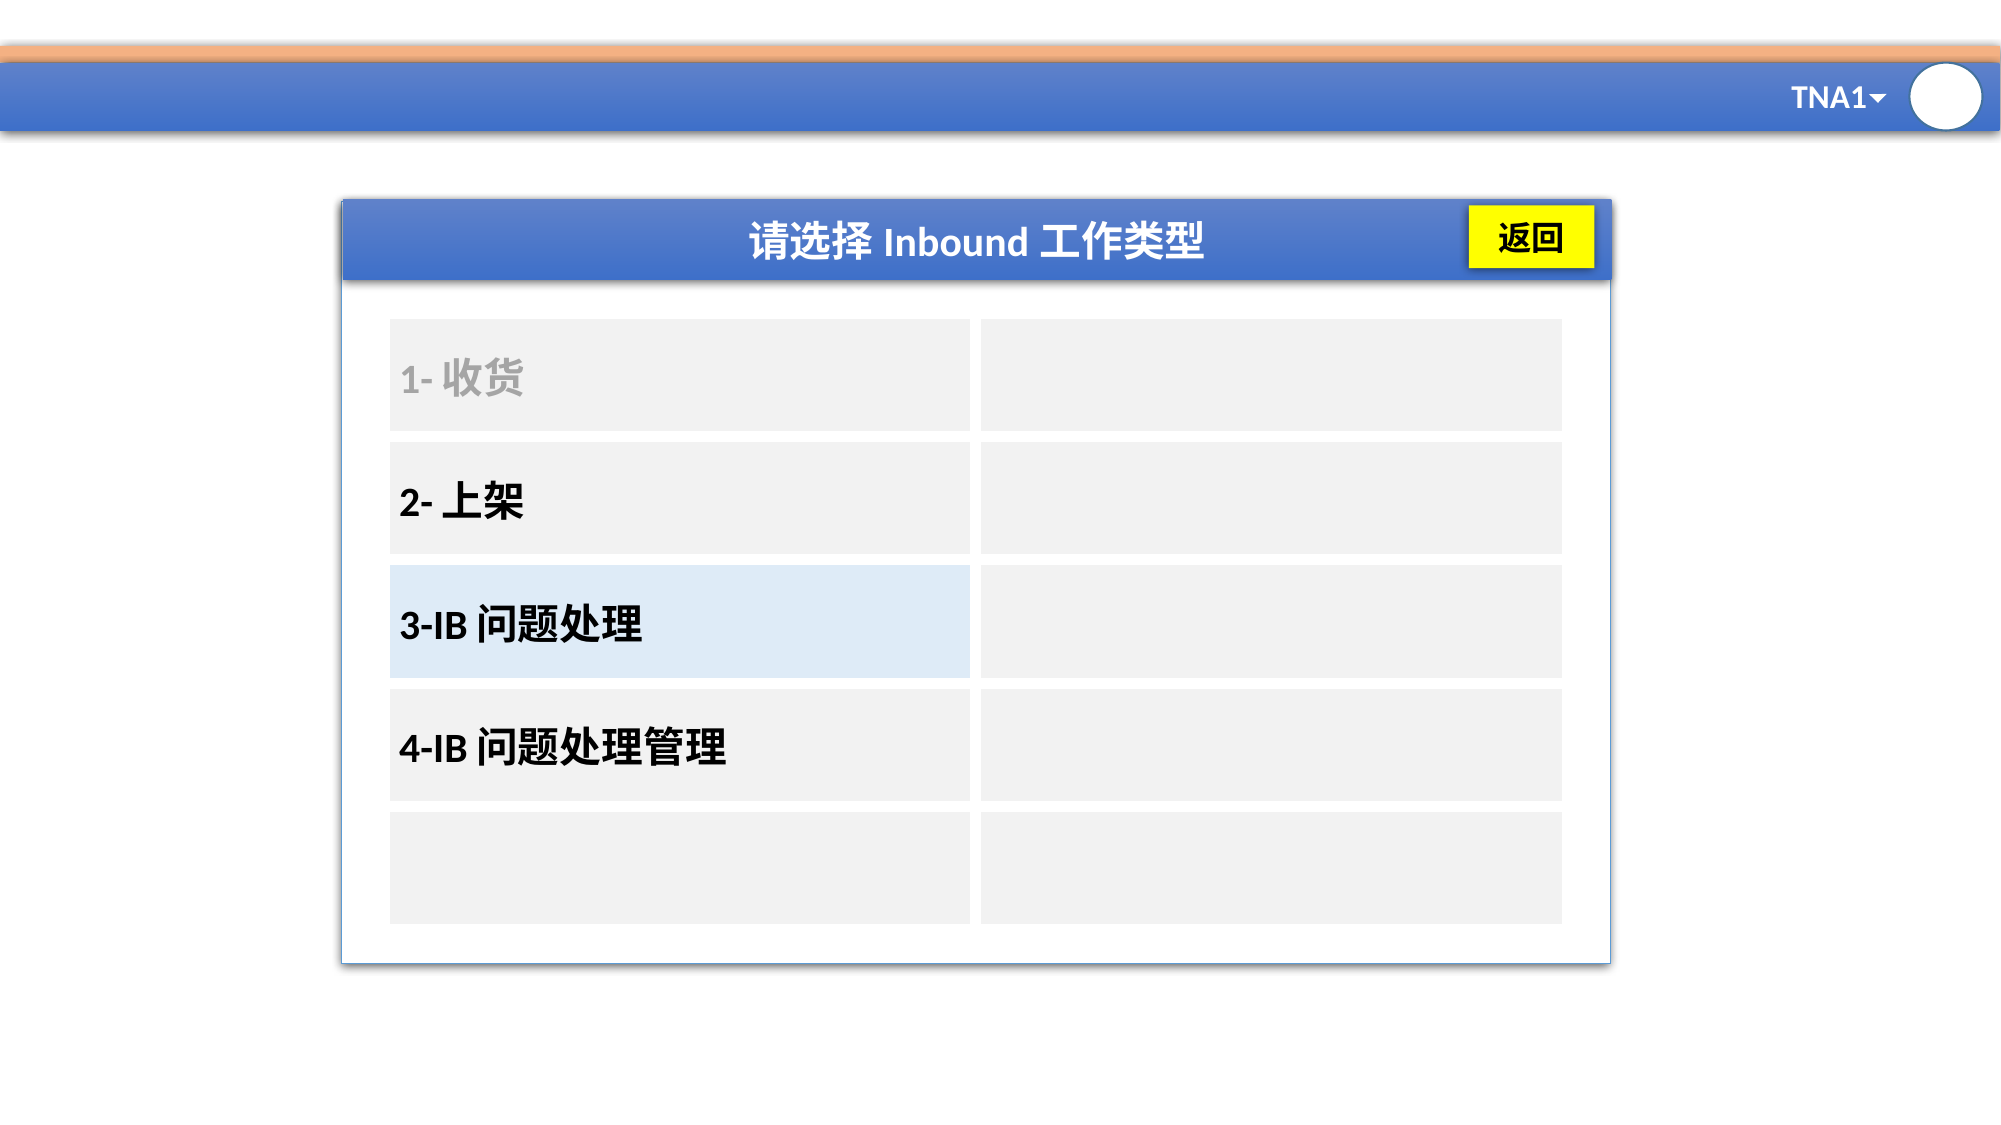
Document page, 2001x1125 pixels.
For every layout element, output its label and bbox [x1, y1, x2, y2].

text_box [342, 199, 1612, 964]
